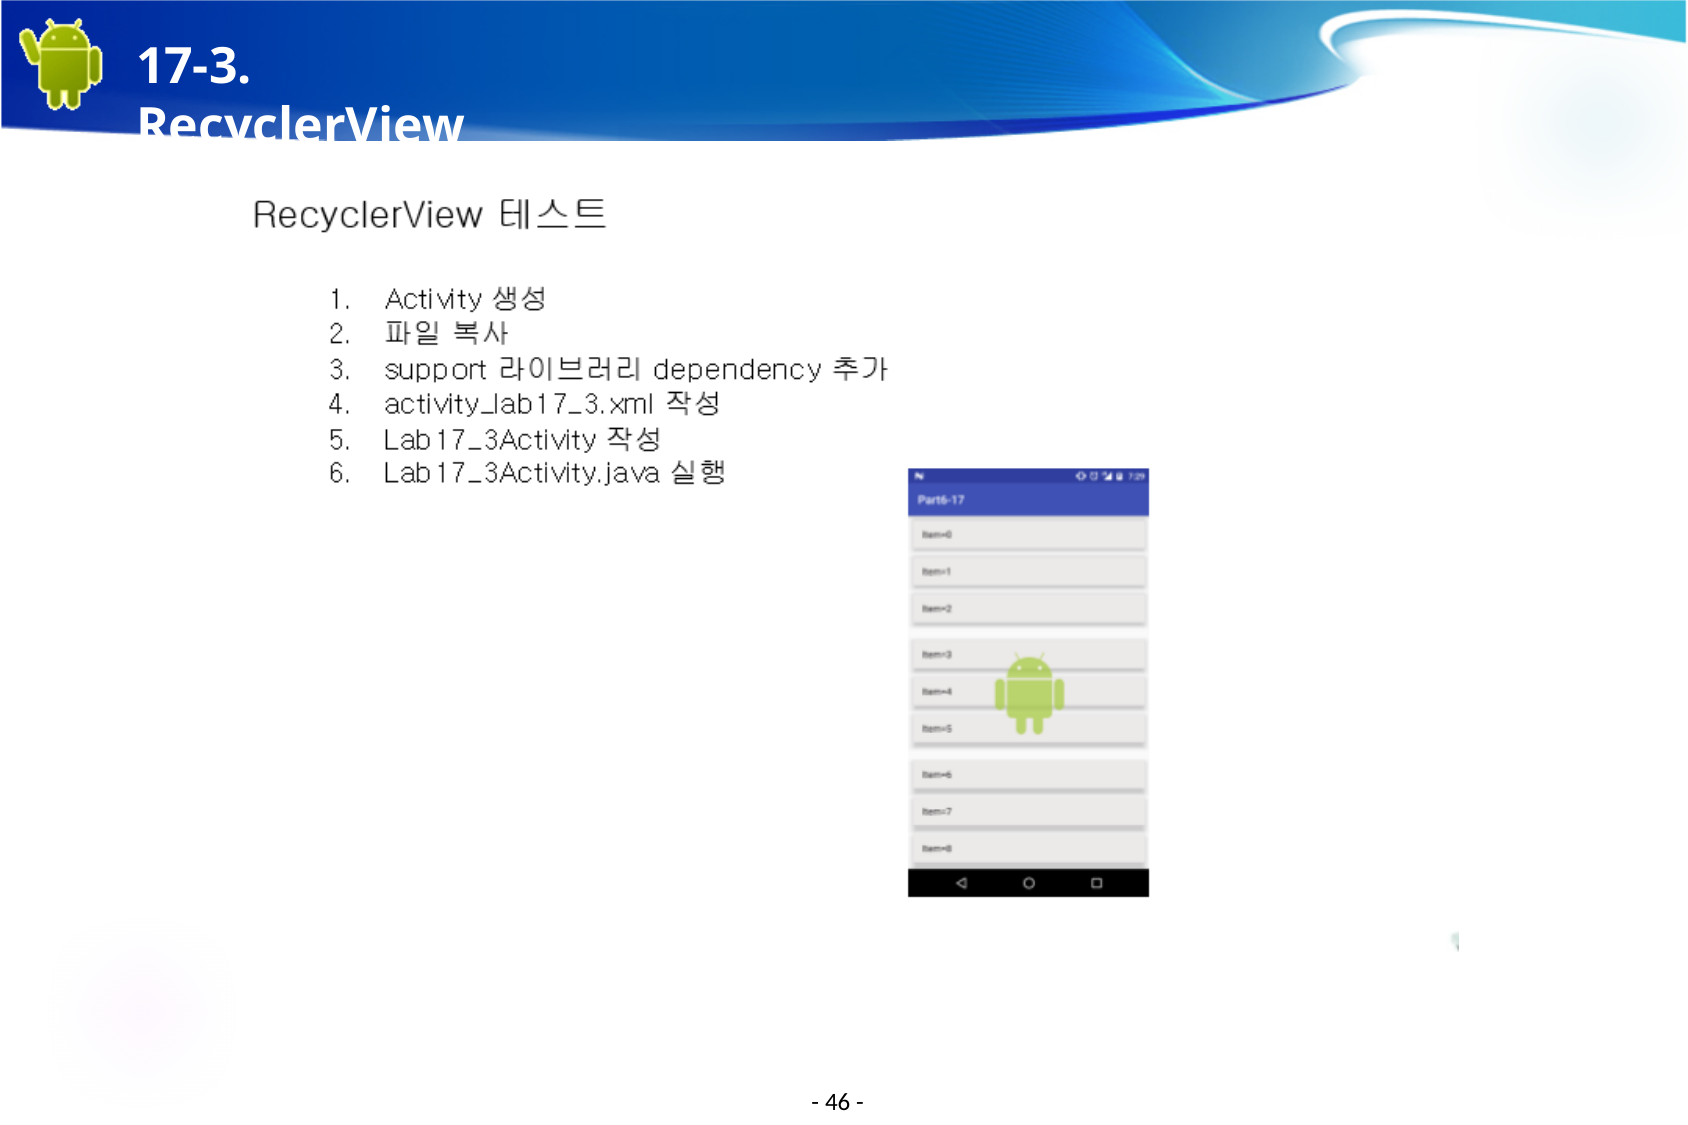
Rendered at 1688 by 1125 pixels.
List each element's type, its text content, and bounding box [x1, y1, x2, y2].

title 17-3. RecyclerView [134, 31, 591, 96]
picture [228, 173, 1459, 952]
picture [0, 0, 1688, 141]
